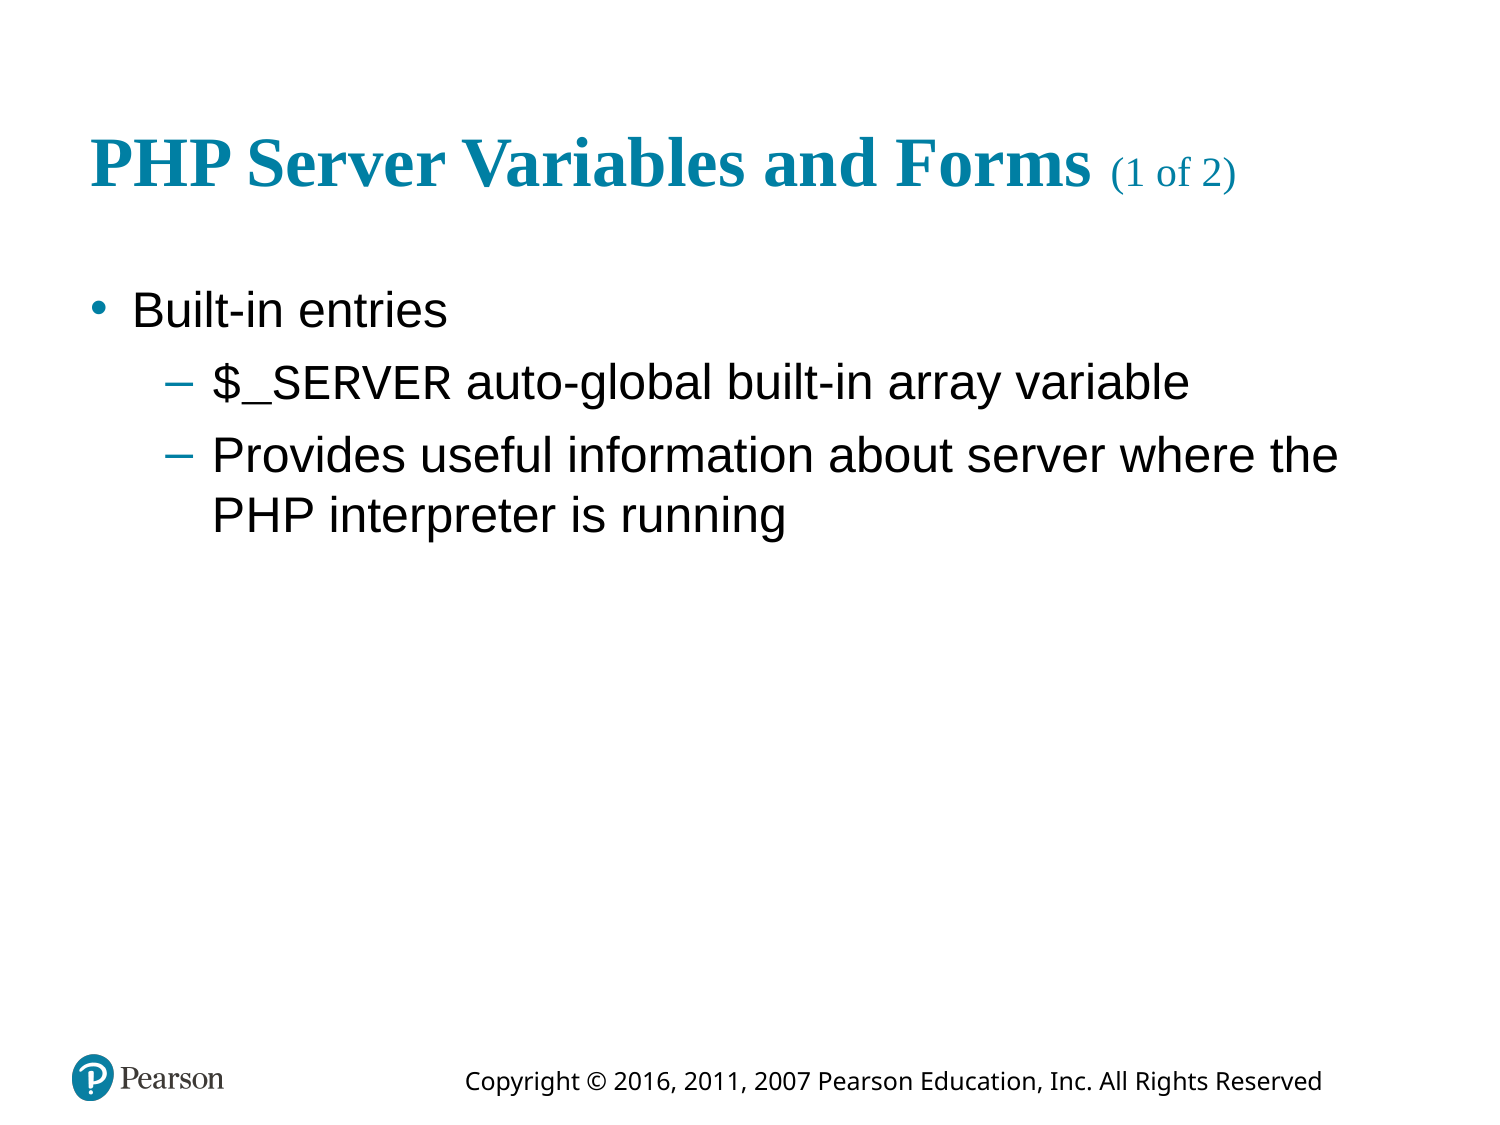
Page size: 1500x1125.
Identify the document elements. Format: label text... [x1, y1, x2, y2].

picture [72, 1087, 83, 1101]
picture [98, 1054, 224, 1101]
picture [72, 1054, 88, 1070]
list Built-in entries $_SERVER auto-global built-in array variable Provides useful information about server where the P H P interpreter is running [75, 262, 1401, 1005]
picture [80, 1063, 106, 1088]
title P H P Server Variables and Forms (1 of 2) [75, 35, 1425, 216]
